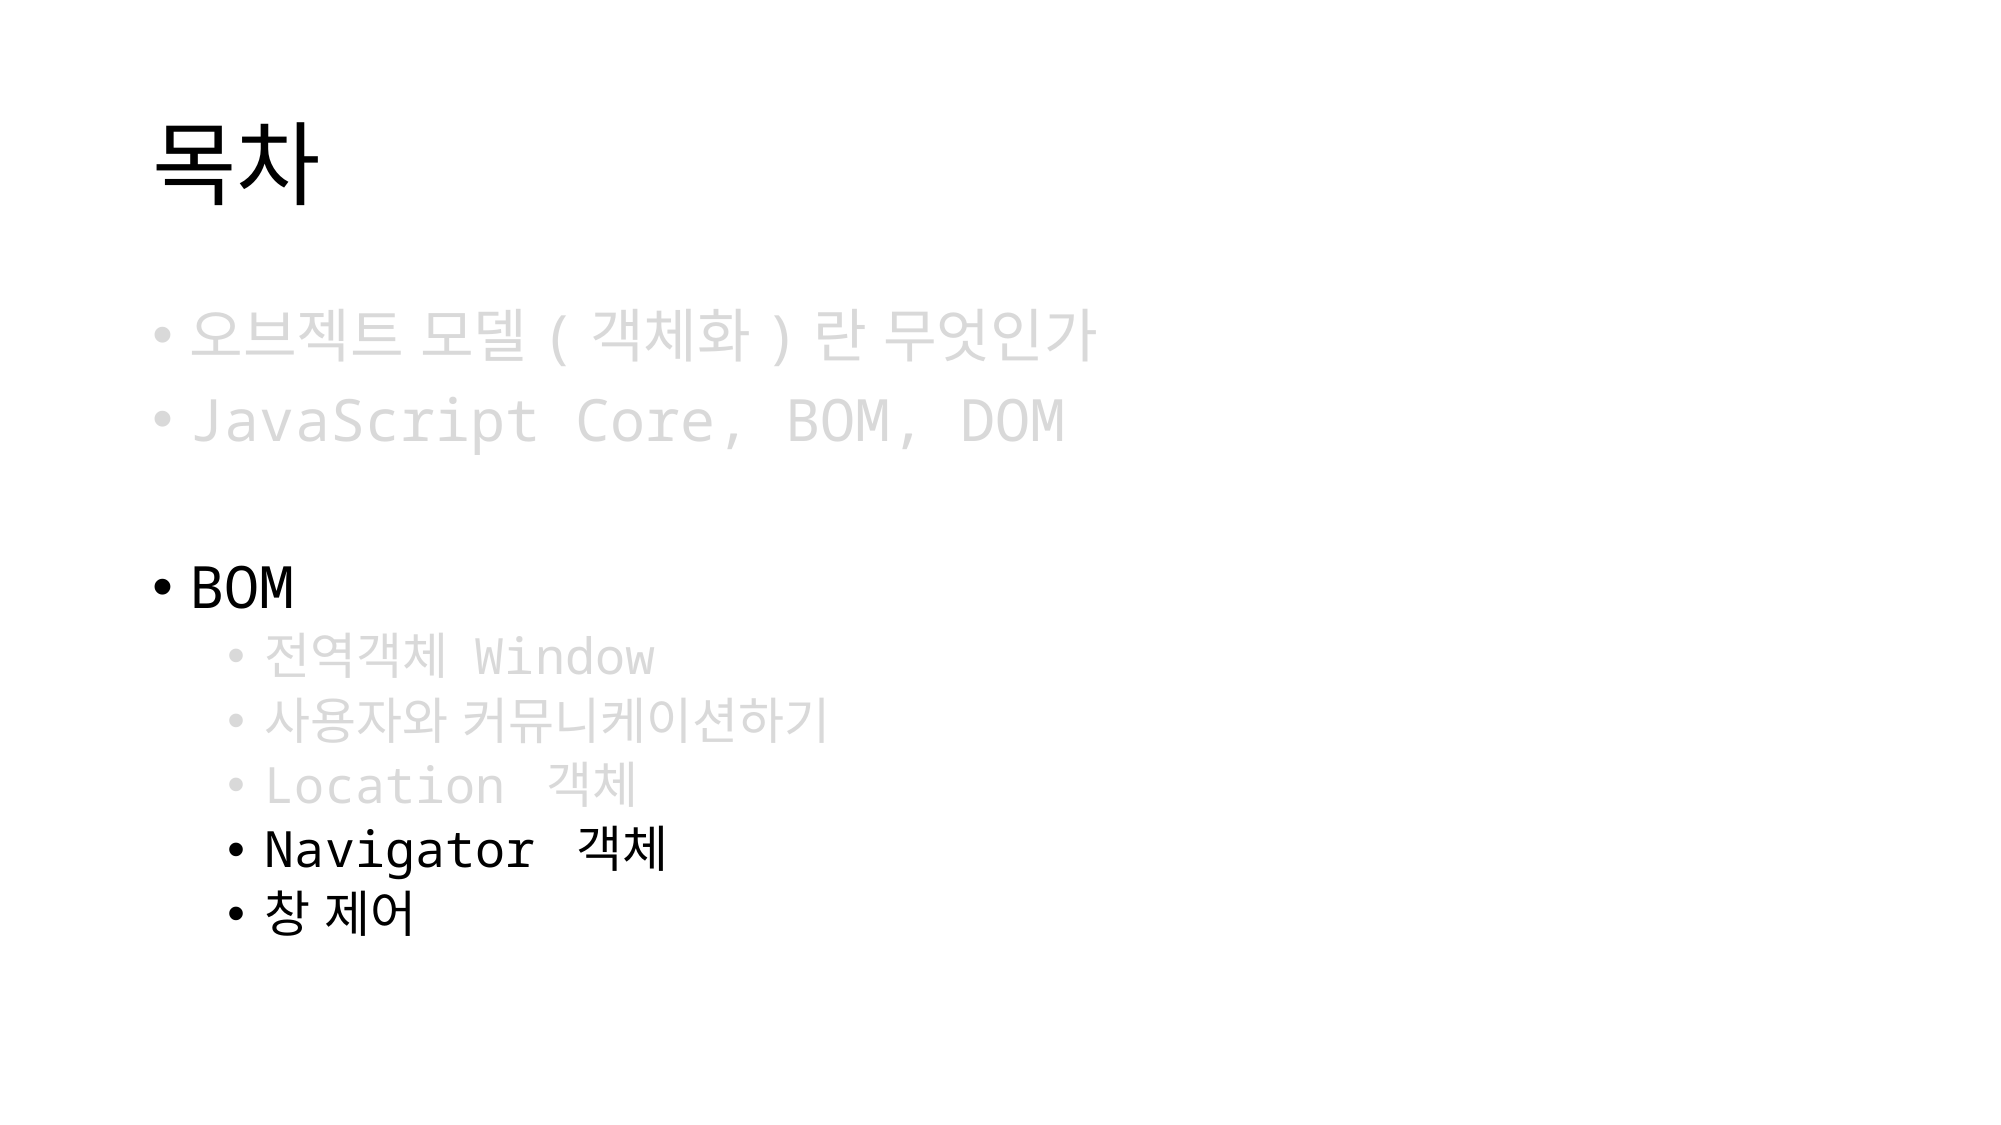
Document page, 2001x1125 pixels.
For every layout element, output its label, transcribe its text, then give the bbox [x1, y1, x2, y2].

list 오브젝트 모델(객체화)란 무엇인가 JavaScript Core, BOM, DOM BOM 전역객체 Window 사용자와 커뮤니케이션하기 Location 객체 Navigator 객체 창 제어 [137, 299, 1863, 1014]
title 목차 [137, 59, 1863, 278]
